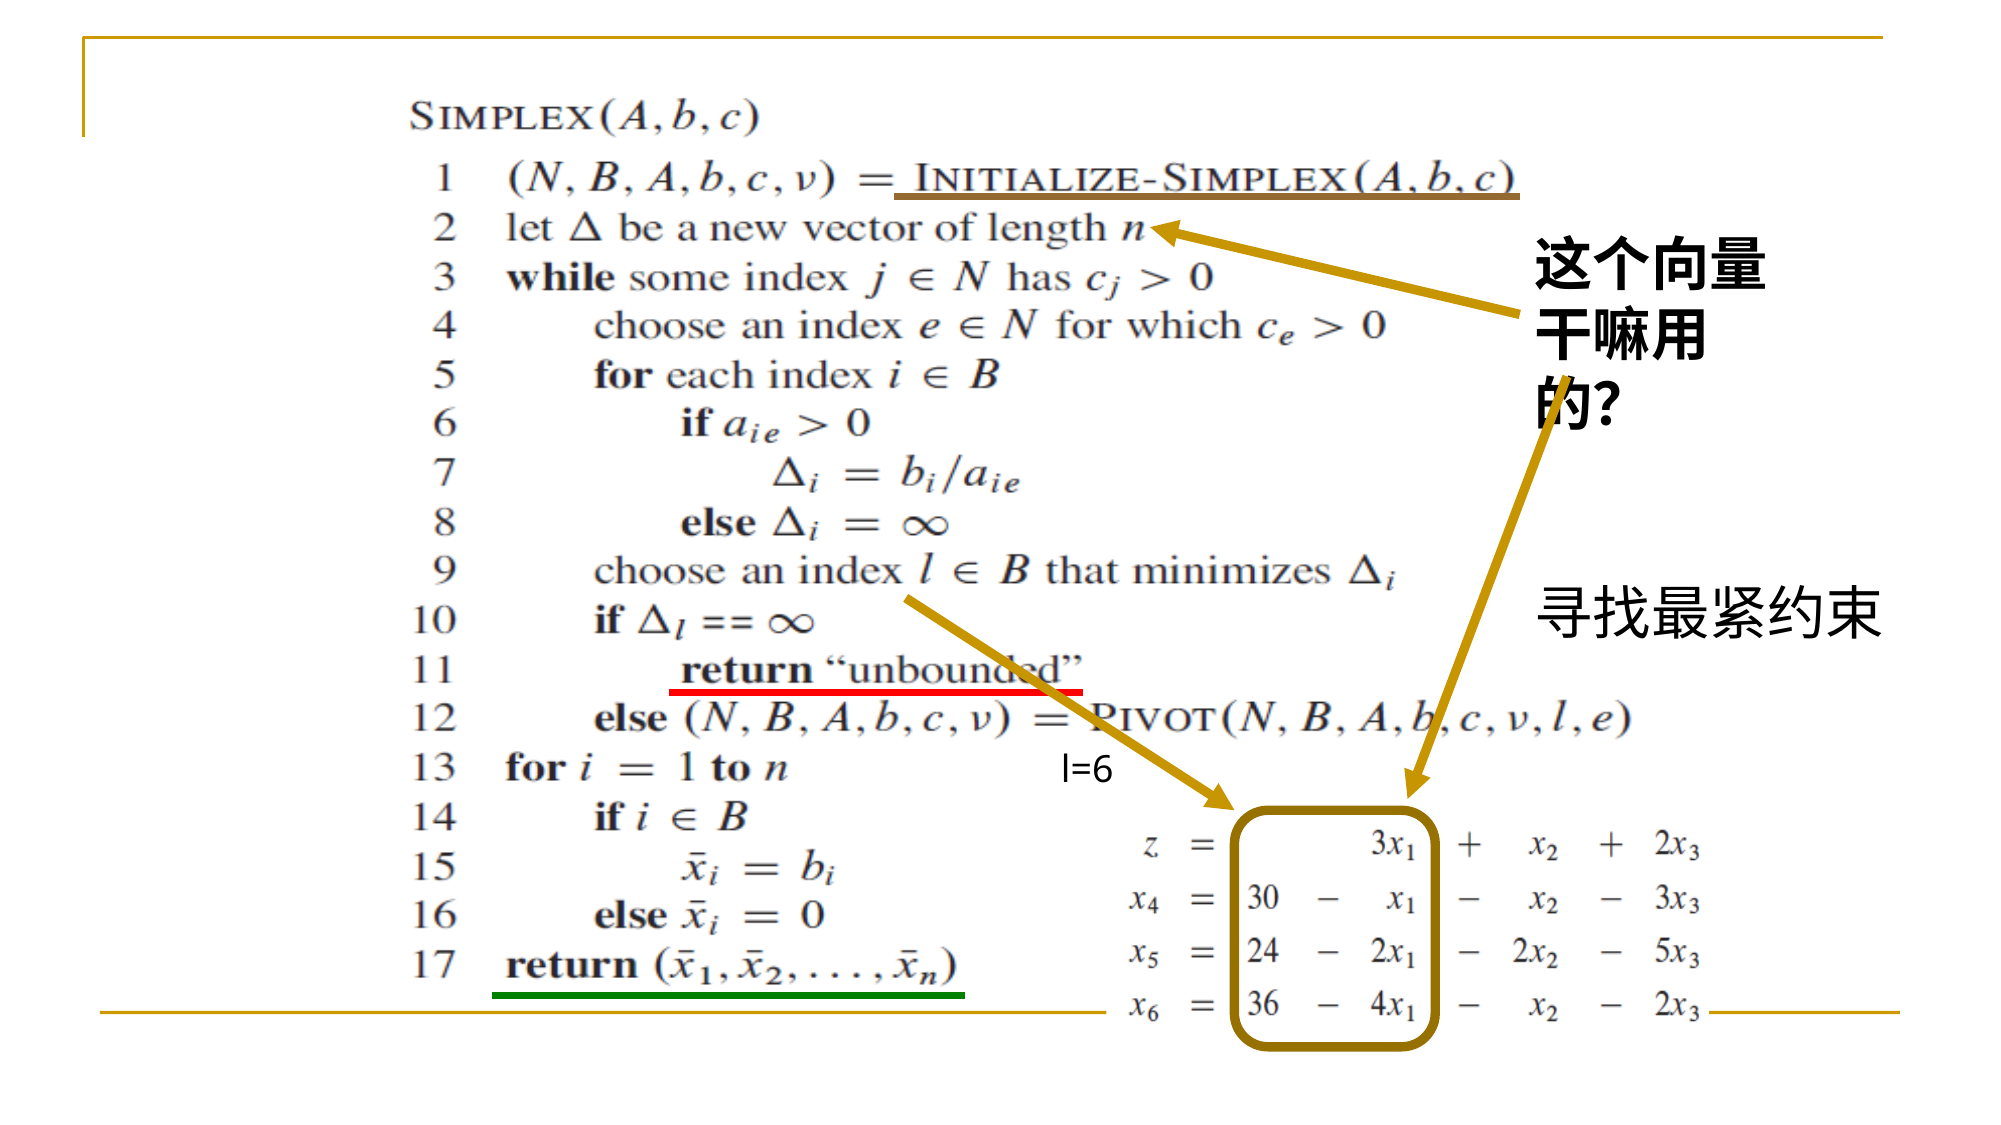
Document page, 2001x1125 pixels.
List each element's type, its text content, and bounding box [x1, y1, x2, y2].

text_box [905, 597, 1235, 811]
picture [385, 89, 1686, 1025]
text_box 这个向量干嘛用的？ [1690, 219, 1804, 374]
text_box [1149, 226, 1520, 315]
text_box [1234, 376, 1904, 1048]
